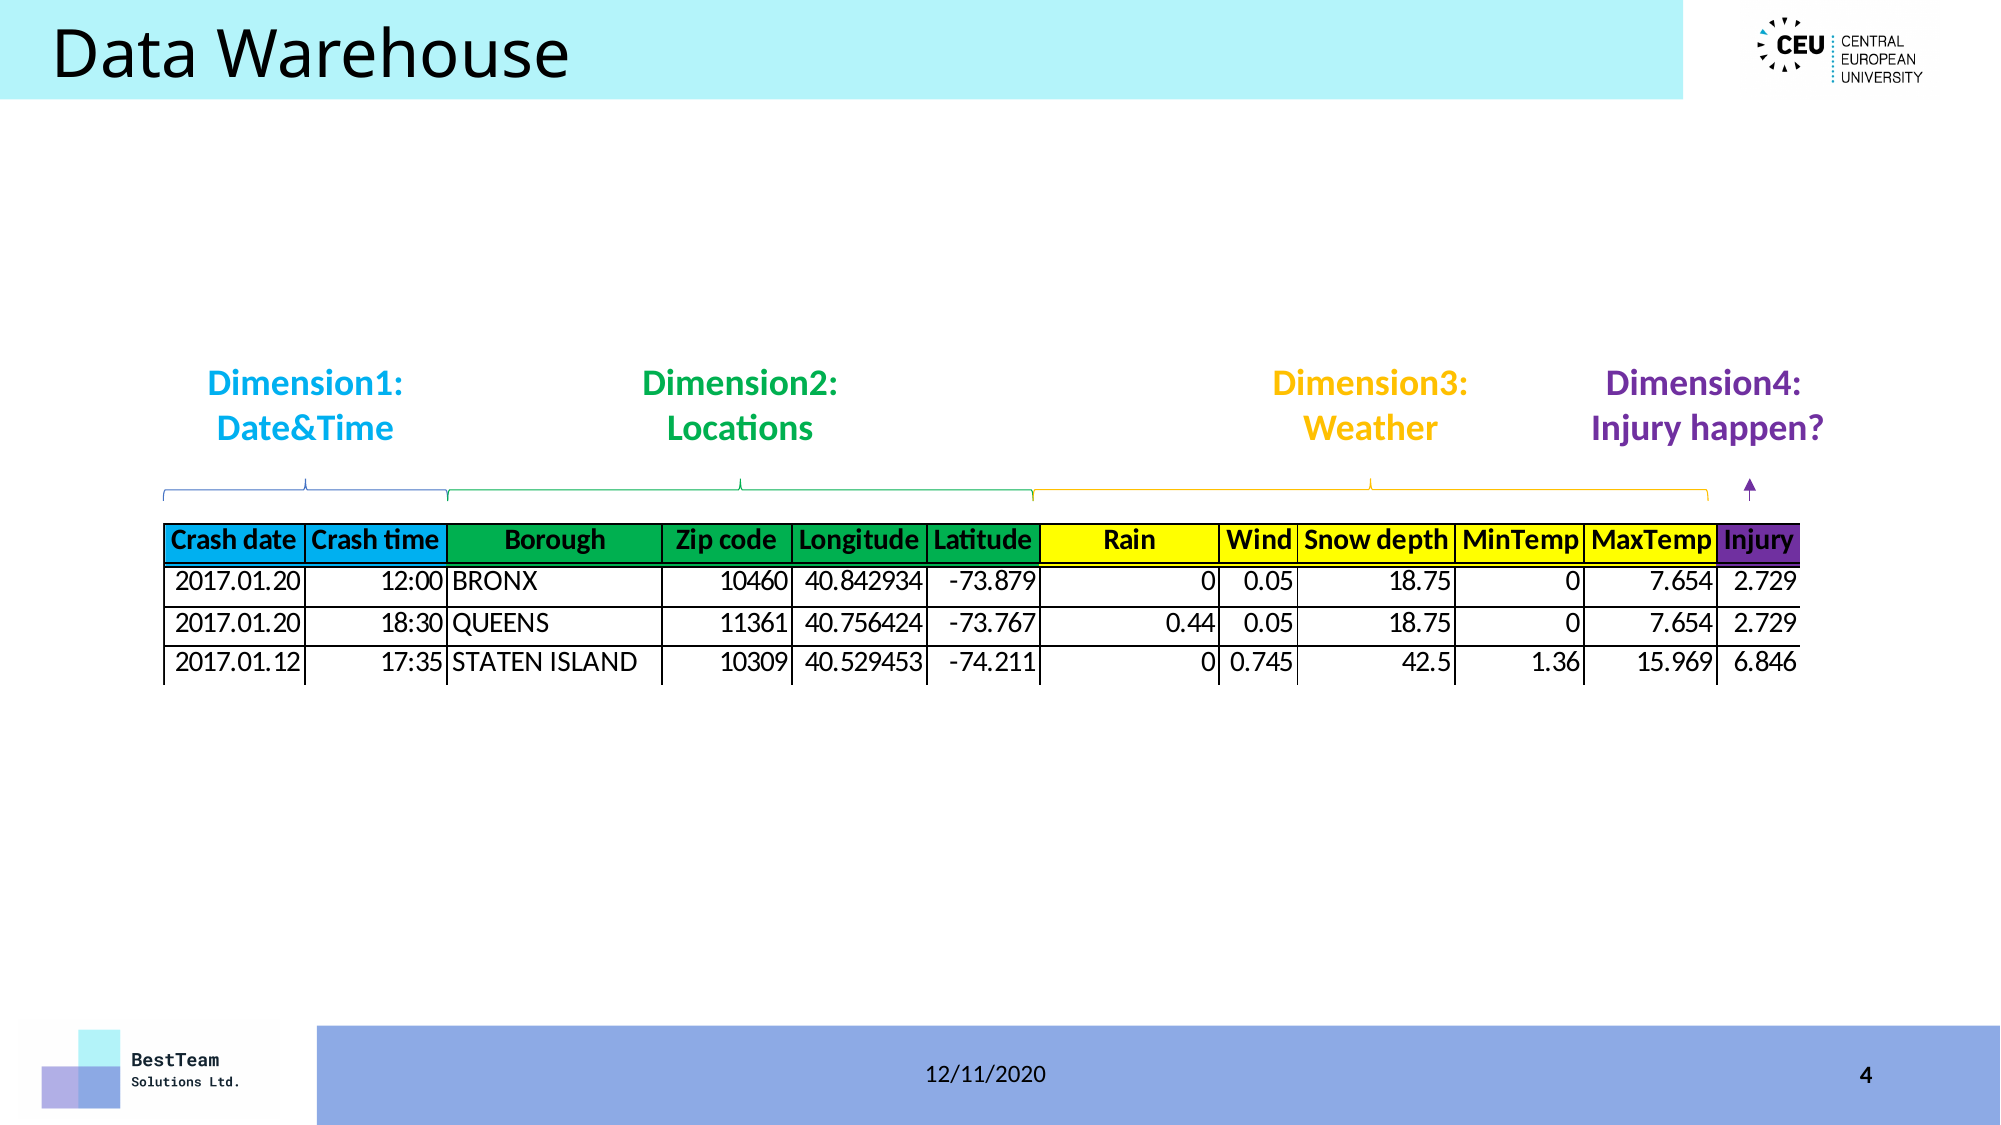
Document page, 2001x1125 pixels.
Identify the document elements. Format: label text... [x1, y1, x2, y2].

text_box Dimension3: Weather [1202, 350, 1539, 456]
text_box [1032, 478, 1709, 501]
text_box Data Warehouse [36, 3, 1616, 99]
text_box [162, 478, 449, 502]
text_box Dimension2: Locations [572, 350, 909, 456]
picture [18, 1019, 280, 1119]
text_box Dimension1: Date&Time [137, 350, 474, 456]
picture [1740, 0, 1940, 100]
text_box Dimension4: Injury happen? [1539, 350, 1877, 456]
text_box [447, 478, 1034, 502]
picture [163, 522, 1802, 687]
